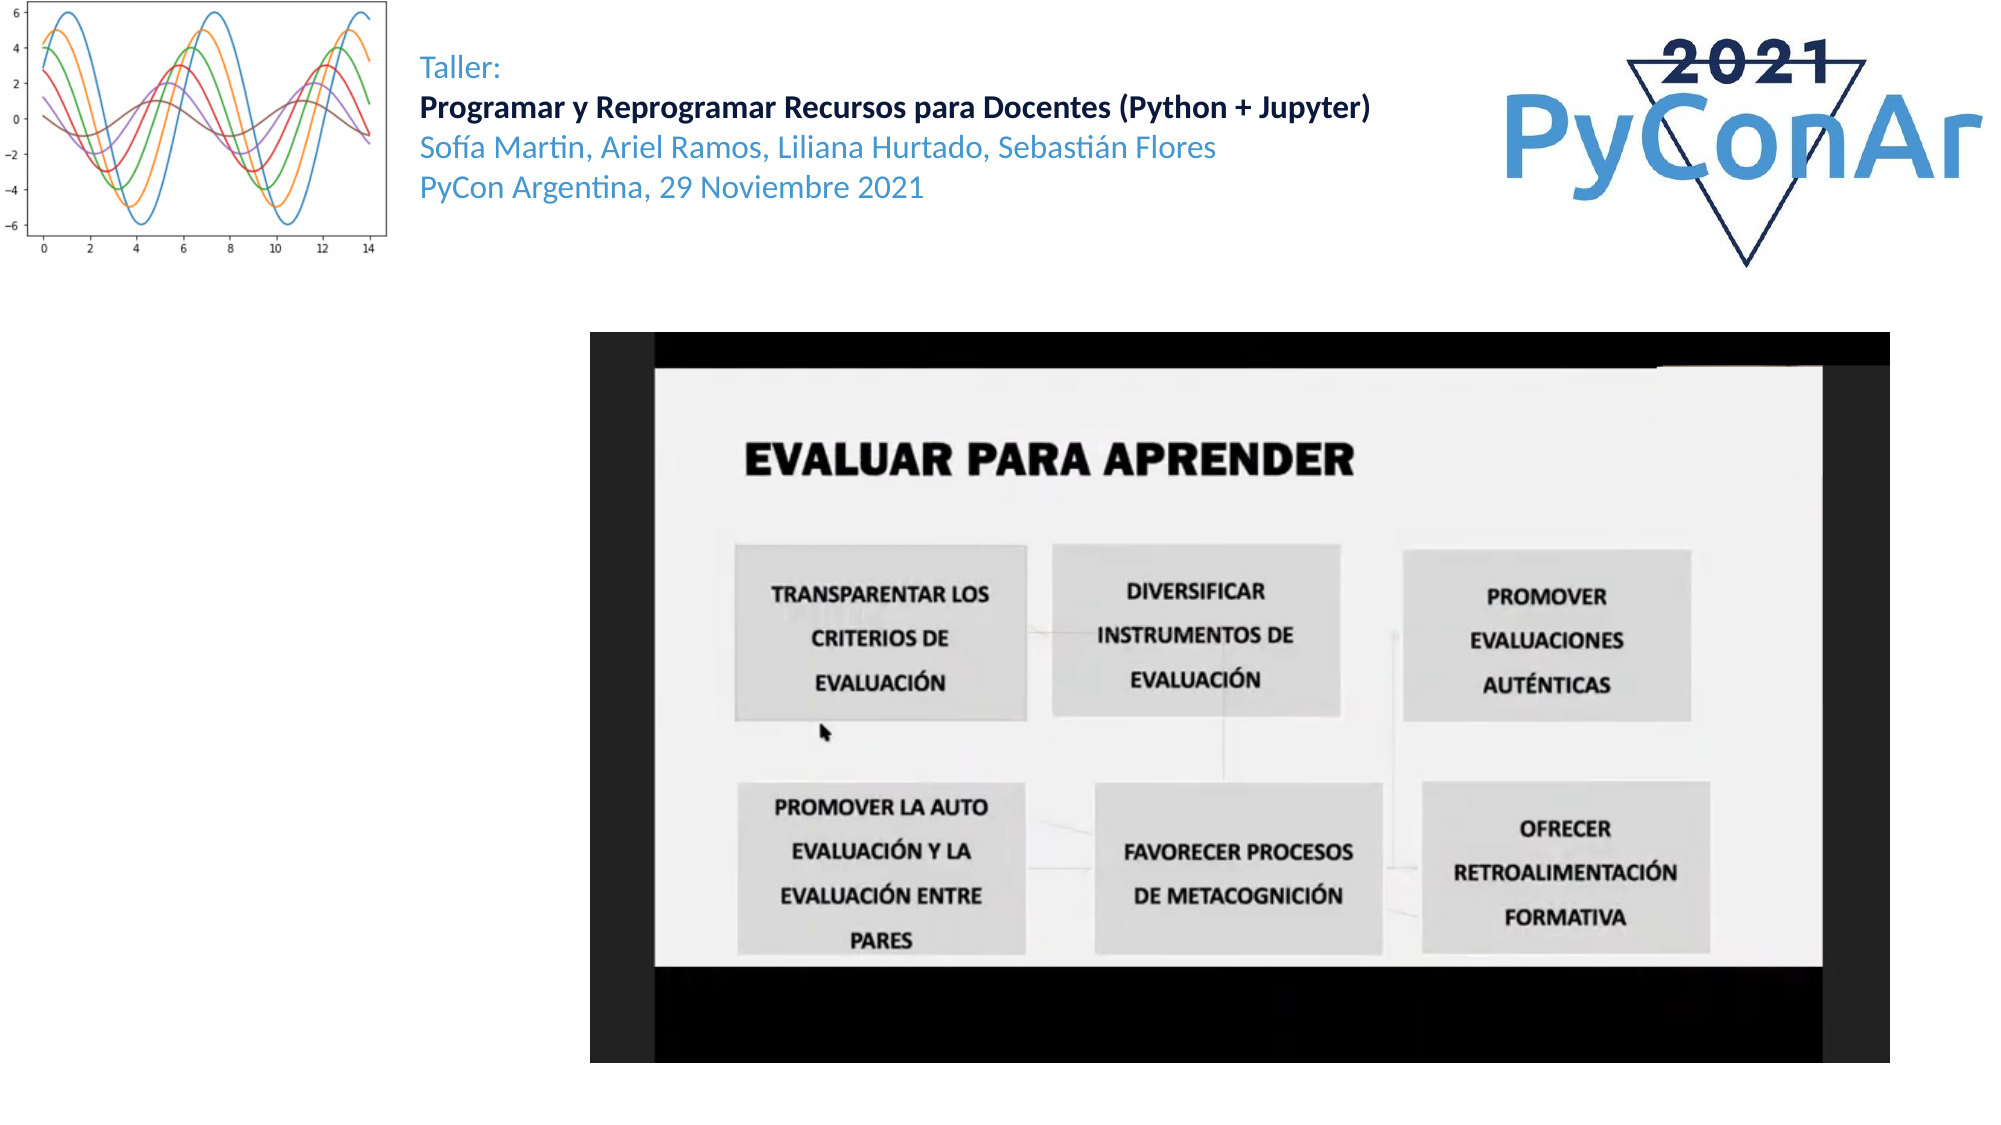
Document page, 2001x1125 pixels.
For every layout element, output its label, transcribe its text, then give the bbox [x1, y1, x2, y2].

text_box Taller: Programar y Reprogramar Recursos para Docentes (Python + Jupyter) Sofía Martin, Ariel Ramos, Liliana Hurtado, Sebastián Flores PyCon Argentina, 29 Noviembre 2021 [405, 37, 1388, 213]
picture [5, 1, 399, 254]
picture [1494, 0, 1995, 297]
picture [590, 332, 1890, 1063]
